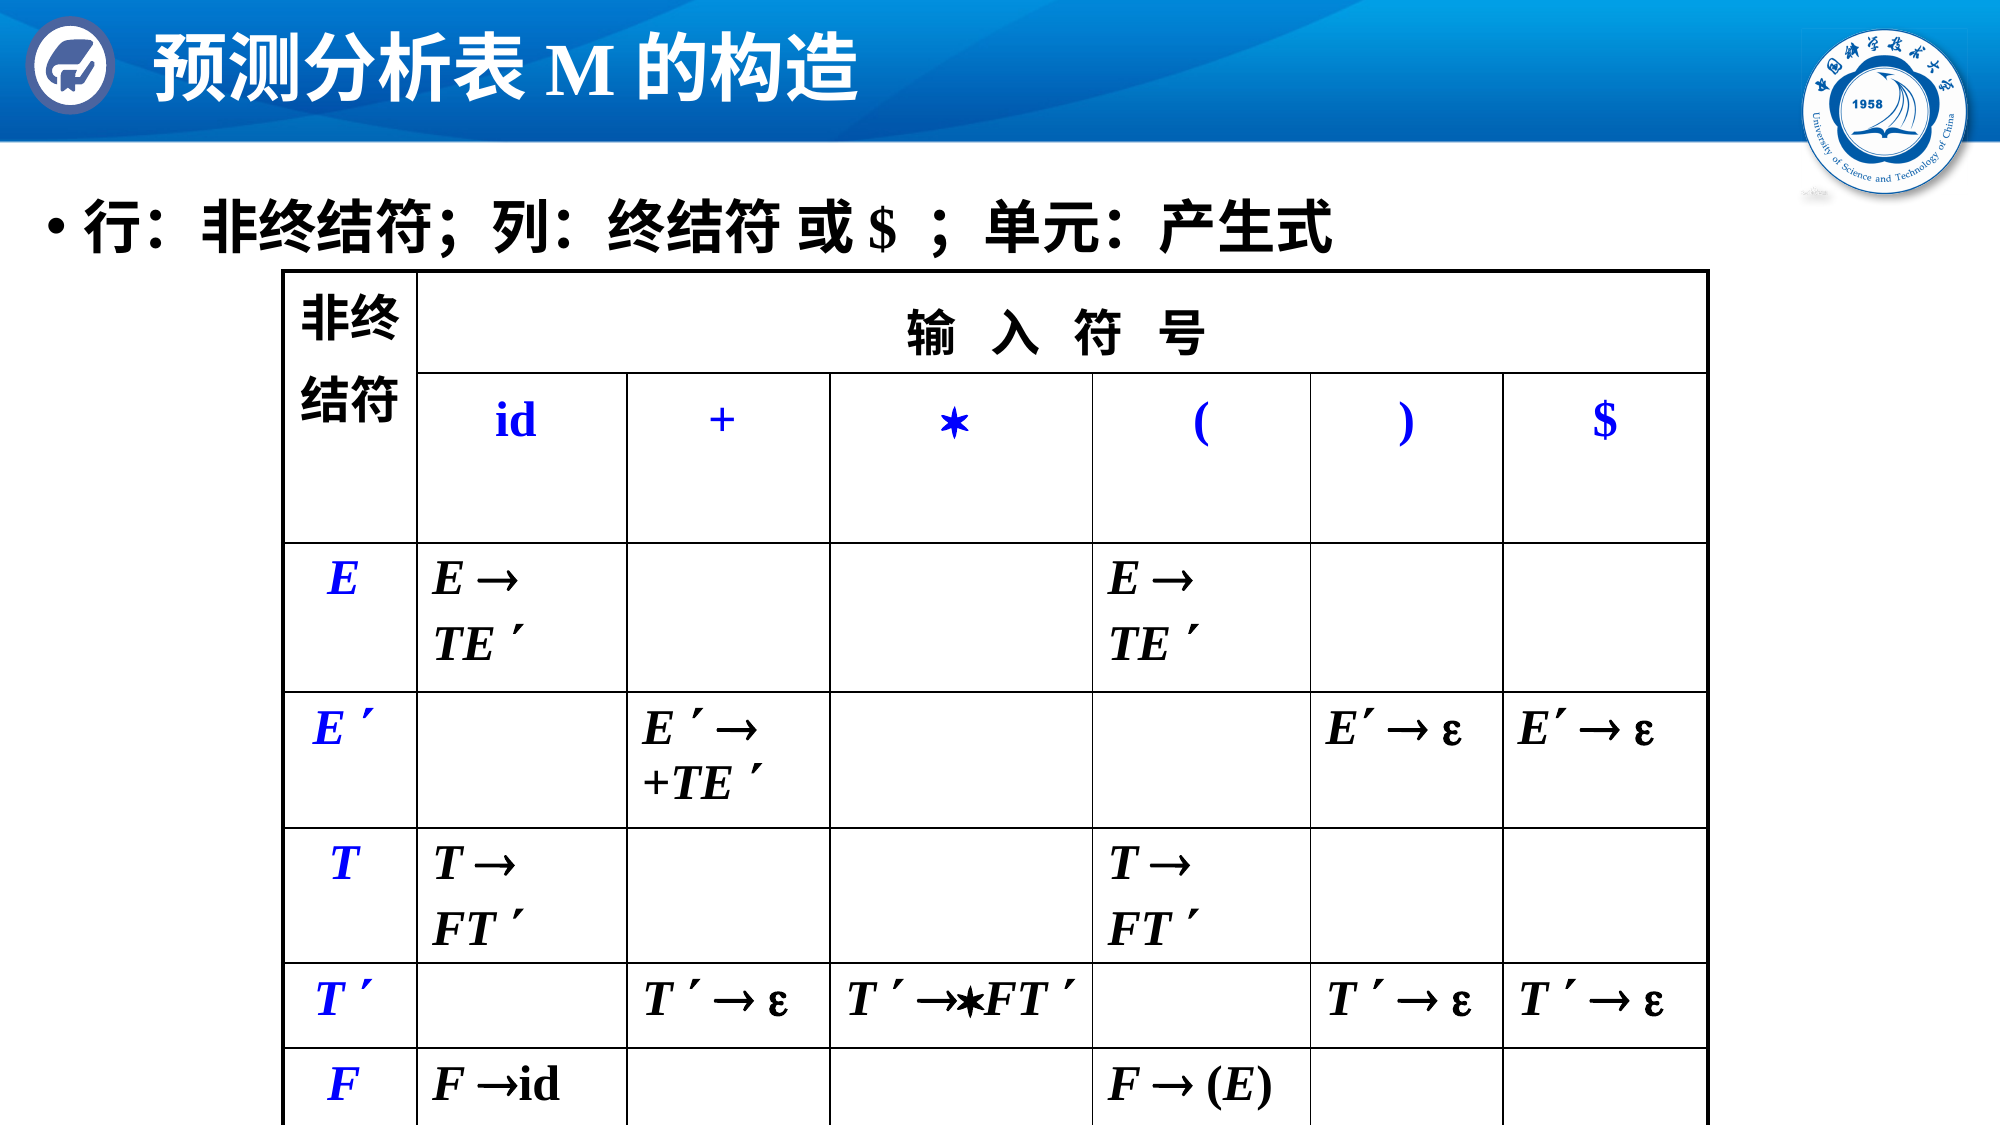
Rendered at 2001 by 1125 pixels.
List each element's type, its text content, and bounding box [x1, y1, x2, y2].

table_cell ) [1311, 374, 1502, 542]
table_header 输 入 符 号 [418, 273, 1706, 372]
table_cell E  TE  [418, 544, 626, 691]
table_cell id [418, 374, 626, 542]
table_cell [418, 964, 626, 1047]
table_cell [418, 693, 626, 827]
table_cell ( [1093, 374, 1310, 542]
table_cell [628, 829, 829, 962]
table_cell [1504, 829, 1706, 962]
table_cell [1504, 544, 1706, 691]
picture [0, 0, 2000, 204]
table_cell [628, 544, 829, 691]
list 行：非终结符；列：终结符 或$ ；单元：产生式 [31, 172, 1966, 1031]
table_cell [1311, 829, 1502, 962]
table_cell [1093, 693, 1310, 827]
table_cell E [285, 544, 416, 691]
table_cell [831, 1049, 1092, 1125]
table_cell E   [1311, 693, 1502, 827]
table_cell T [285, 829, 416, 962]
table_cell $ [1504, 374, 1706, 542]
table_cell [1504, 1049, 1706, 1125]
title 预测分析表M的构造 [137, 10, 1707, 132]
table_cell [831, 544, 1092, 691]
table_cell F [285, 1049, 416, 1125]
table_cell  [831, 374, 1092, 542]
table_cell F id [418, 1049, 626, 1125]
table_cell [831, 693, 1092, 827]
table_cell F  (E) [1093, 1049, 1310, 1125]
table_cell [1311, 544, 1502, 691]
table_cell + [628, 374, 829, 542]
table_cell T    [1311, 964, 1502, 1047]
table_header 非终 结符 [285, 273, 416, 542]
table_cell T    [628, 964, 829, 1047]
table_cell [831, 829, 1092, 962]
table_cell [1093, 964, 1310, 1047]
table_cell E   +TE  [628, 693, 829, 827]
table_cell [1311, 1049, 1502, 1125]
table_cell E  [285, 693, 416, 827]
table_cell T  FT  [418, 829, 626, 962]
table_cell E   [1504, 693, 1706, 827]
table_cell E  TE  [1093, 544, 1310, 691]
table_cell T  [285, 964, 416, 1047]
table_cell T  FT  [1093, 829, 1310, 962]
table_cell T  FT  [831, 964, 1092, 1047]
table_cell [628, 1049, 829, 1125]
table_cell T    [1504, 964, 1706, 1047]
